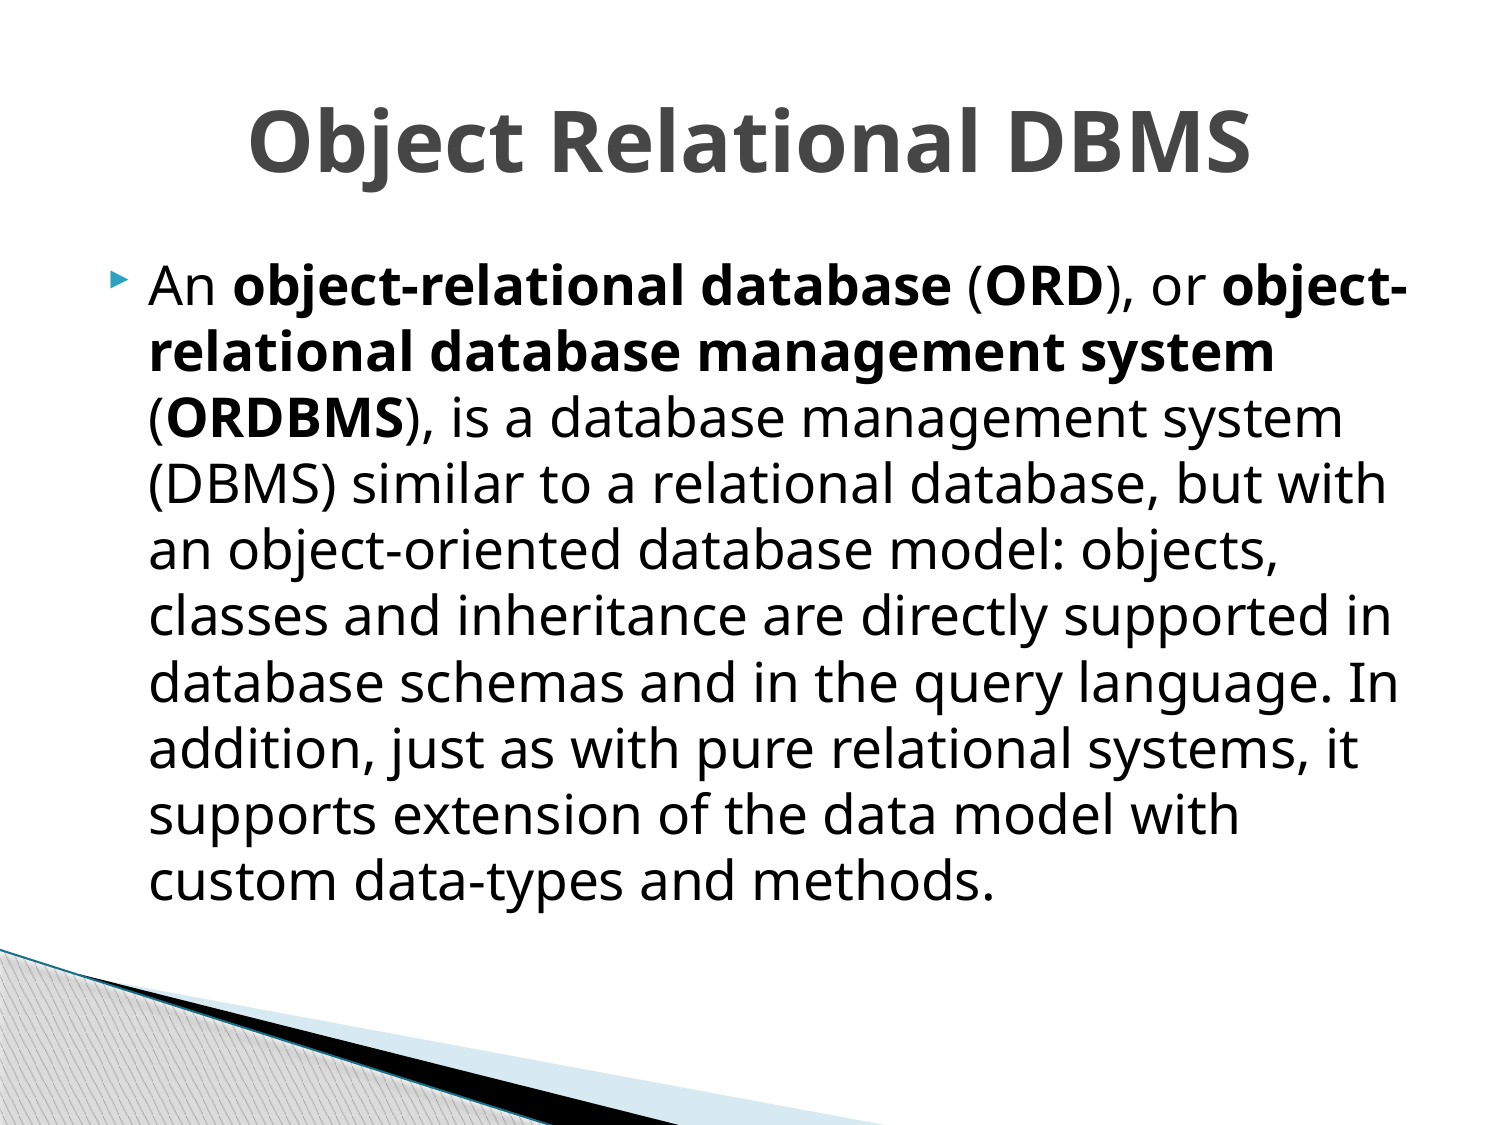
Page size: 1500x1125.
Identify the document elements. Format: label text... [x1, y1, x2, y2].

list An object-relational database (ORD), or object-relational database management system (ORDBMS), is a database management system (DBMS) similar to a relational database, but with an object-oriented database model: objects, classes and inheritance are directly supported in database schemas and in the query language. In addition, just as with pure relational systems, it supports extension of the data model with custom data-types and methods. [75, 243, 1425, 986]
title Object Relational DBMS [75, 45, 1425, 233]
